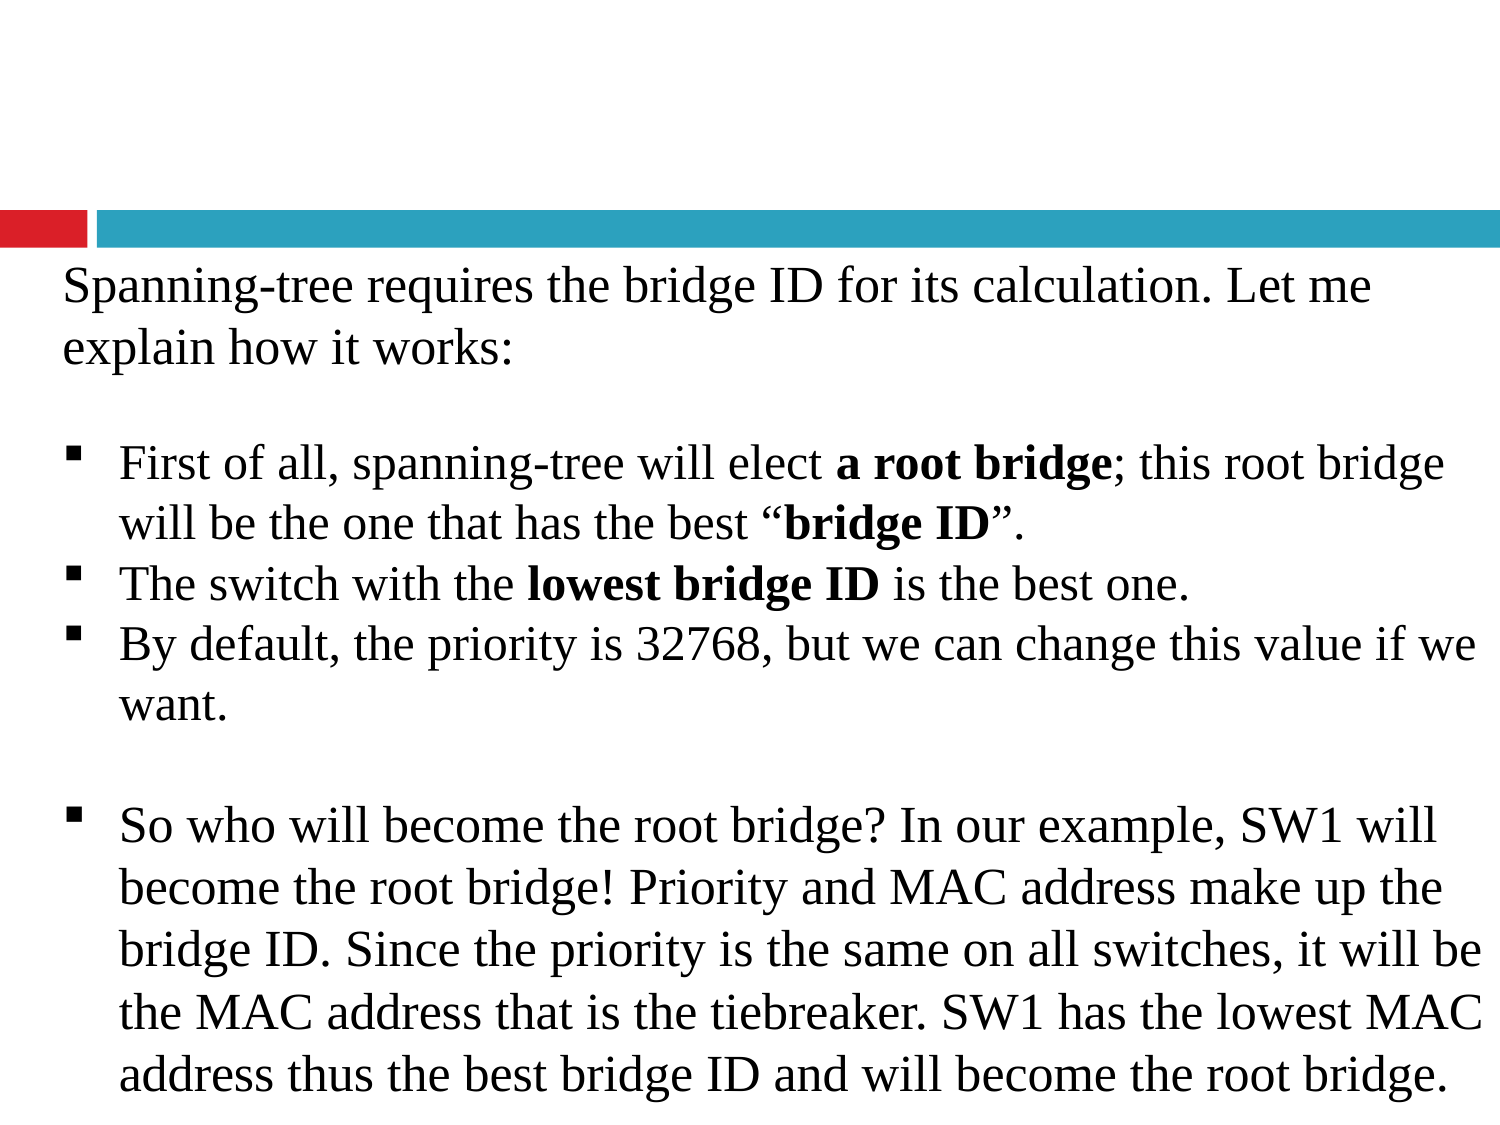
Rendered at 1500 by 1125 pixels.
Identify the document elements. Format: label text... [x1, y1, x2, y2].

list Spanning-tree requires the bridge ID for its calculation. Let me explain how it works: First of all, spanning-tree will elect a root bridge; this root bridge will be the one that has the best “bridge ID”. The switch with the lowest bridge ID is the best one. By default, the priority is 32768, but we can change this value if we want. So who will become the root bridge? In our example, SW1 will become the root bridge! Priority and MAC address make up the bridge ID. Since the priority is the same on all switches, it will be the MAC address that is the tiebreaker. SW1 has the lowest MAC address thus the best bridge ID and will become the root bridge. [62, 249, 1500, 1125]
